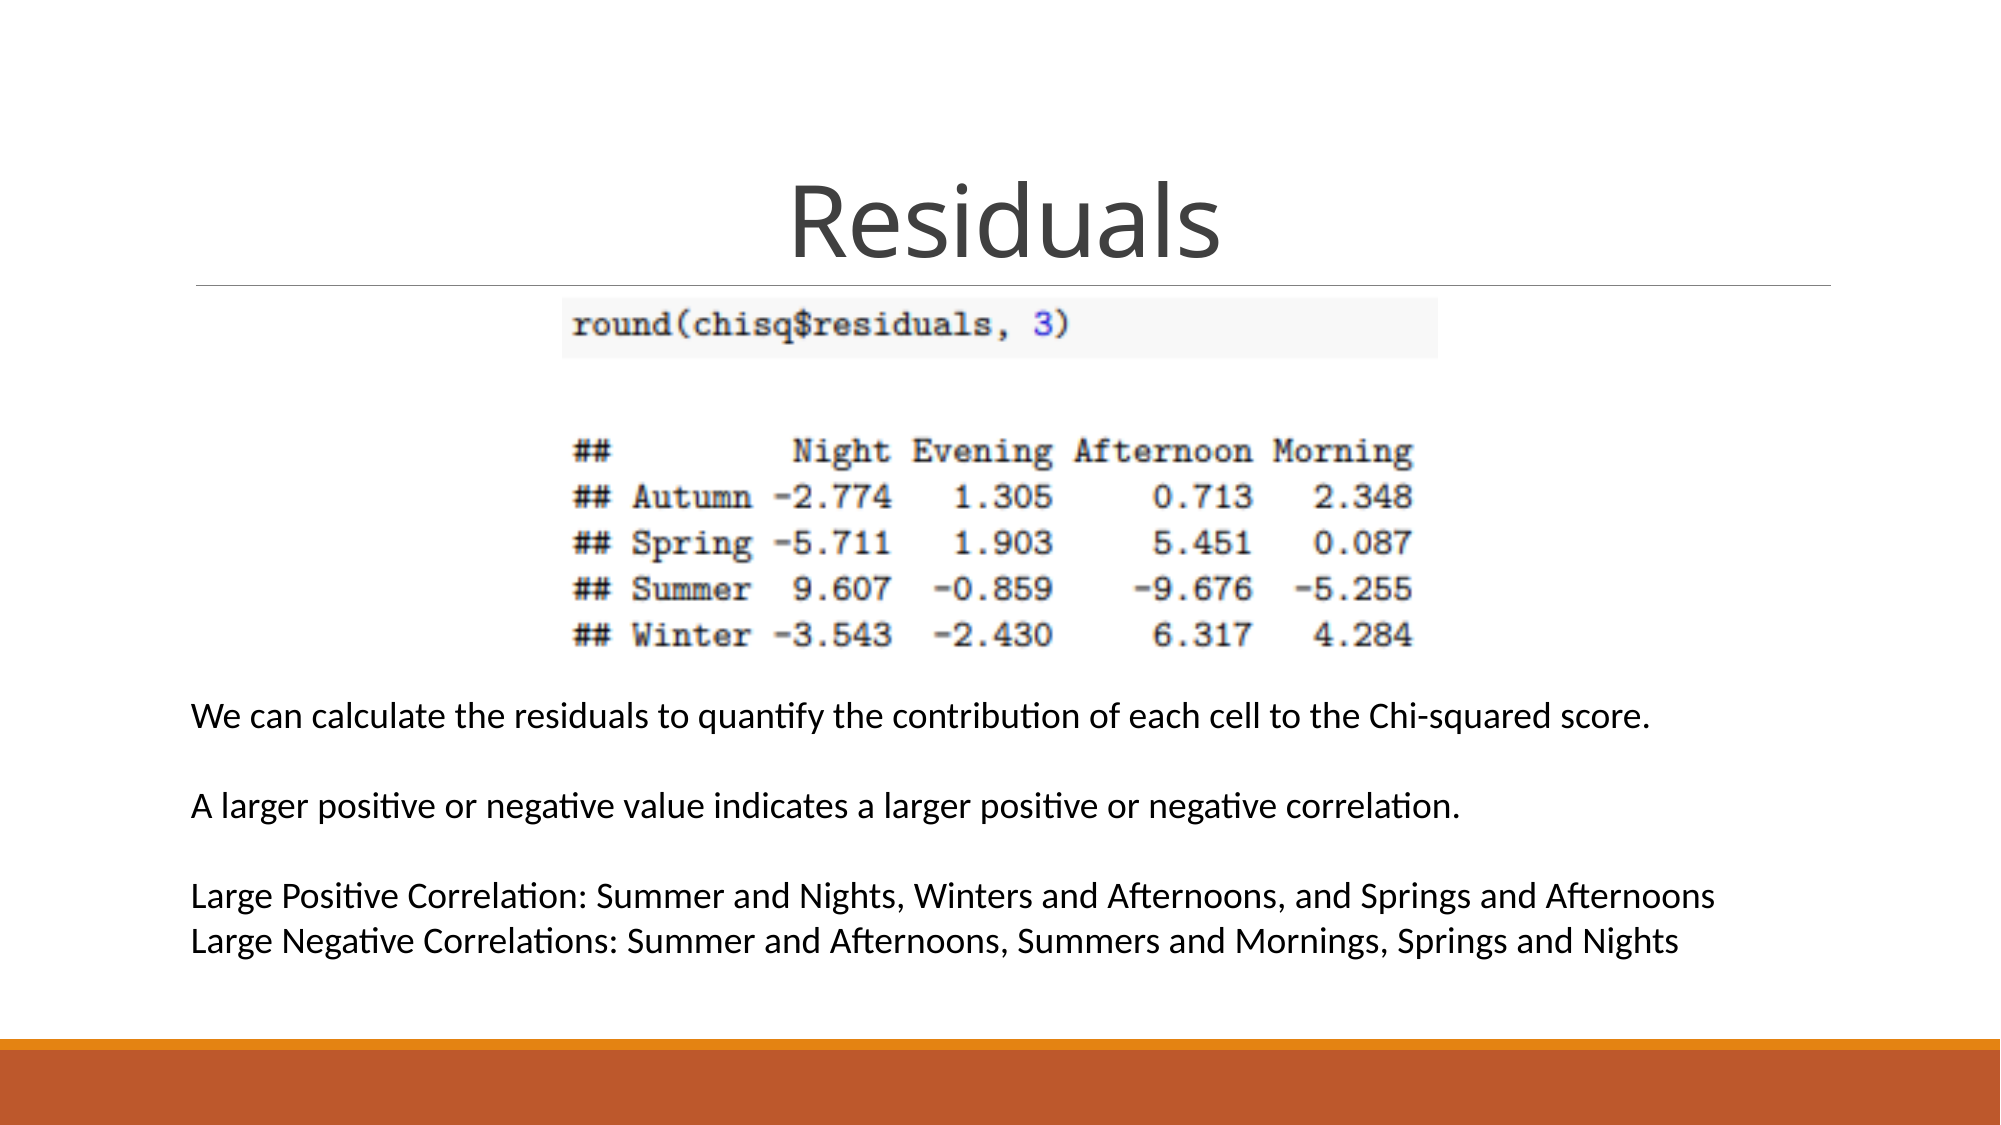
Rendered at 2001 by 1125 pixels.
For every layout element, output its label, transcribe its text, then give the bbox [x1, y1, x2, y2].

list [562, 293, 1438, 673]
title Residuals [180, 47, 1830, 285]
text_box We can calculate the residuals to quantify the contribution of each cell to the Chi-squared score. A larger positive or negative value indicates a larger positive or negative correlation. Large Positive Correlation: Summer and Nights, Winters and Afternoons, and Springs and Afternoons Large Negative Correlations: Summer and Afternoons, Summers and Mornings, Springs and Nights [175, 684, 1863, 969]
